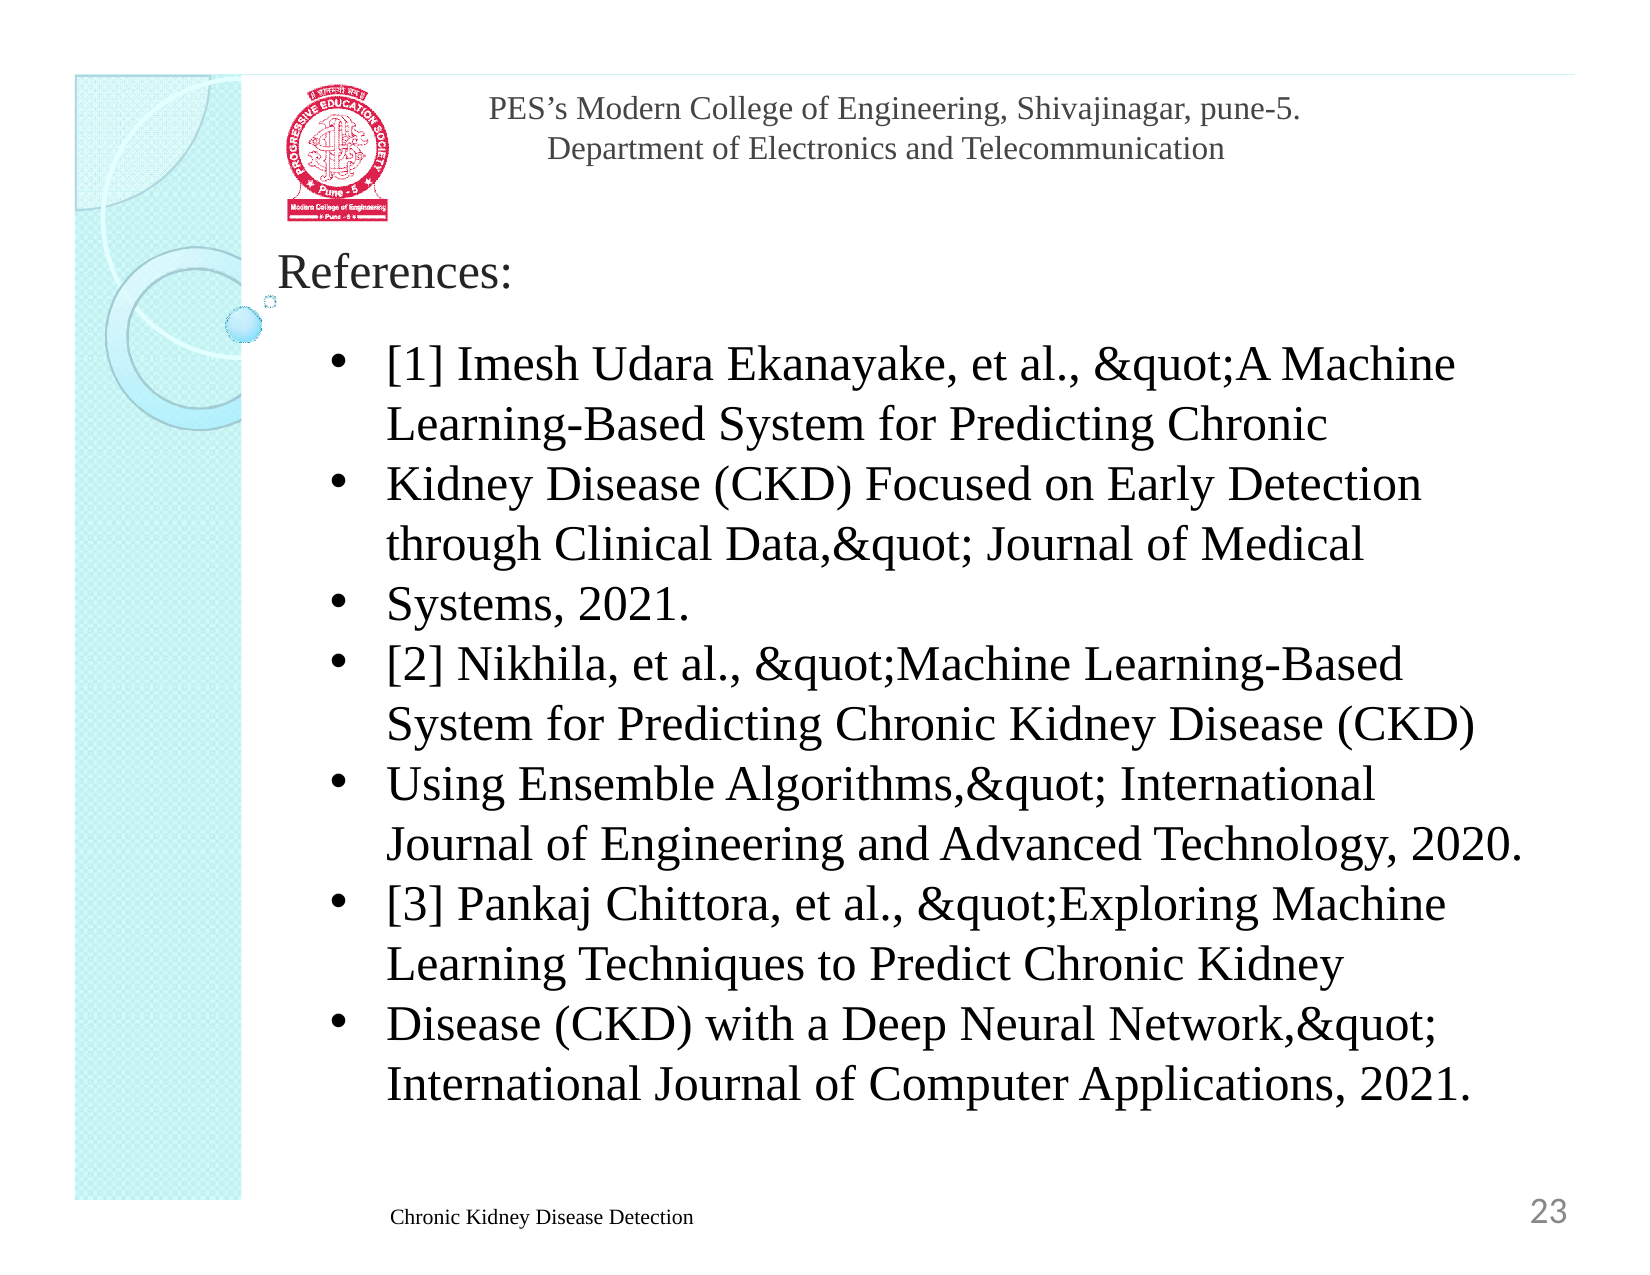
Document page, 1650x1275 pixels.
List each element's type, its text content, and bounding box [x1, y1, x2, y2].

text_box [74, 74, 1576, 1201]
slide_number 23 [1188, 1209, 1568, 1250]
footer Chronic Kidney Disease Detection [387, 1209, 729, 1275]
